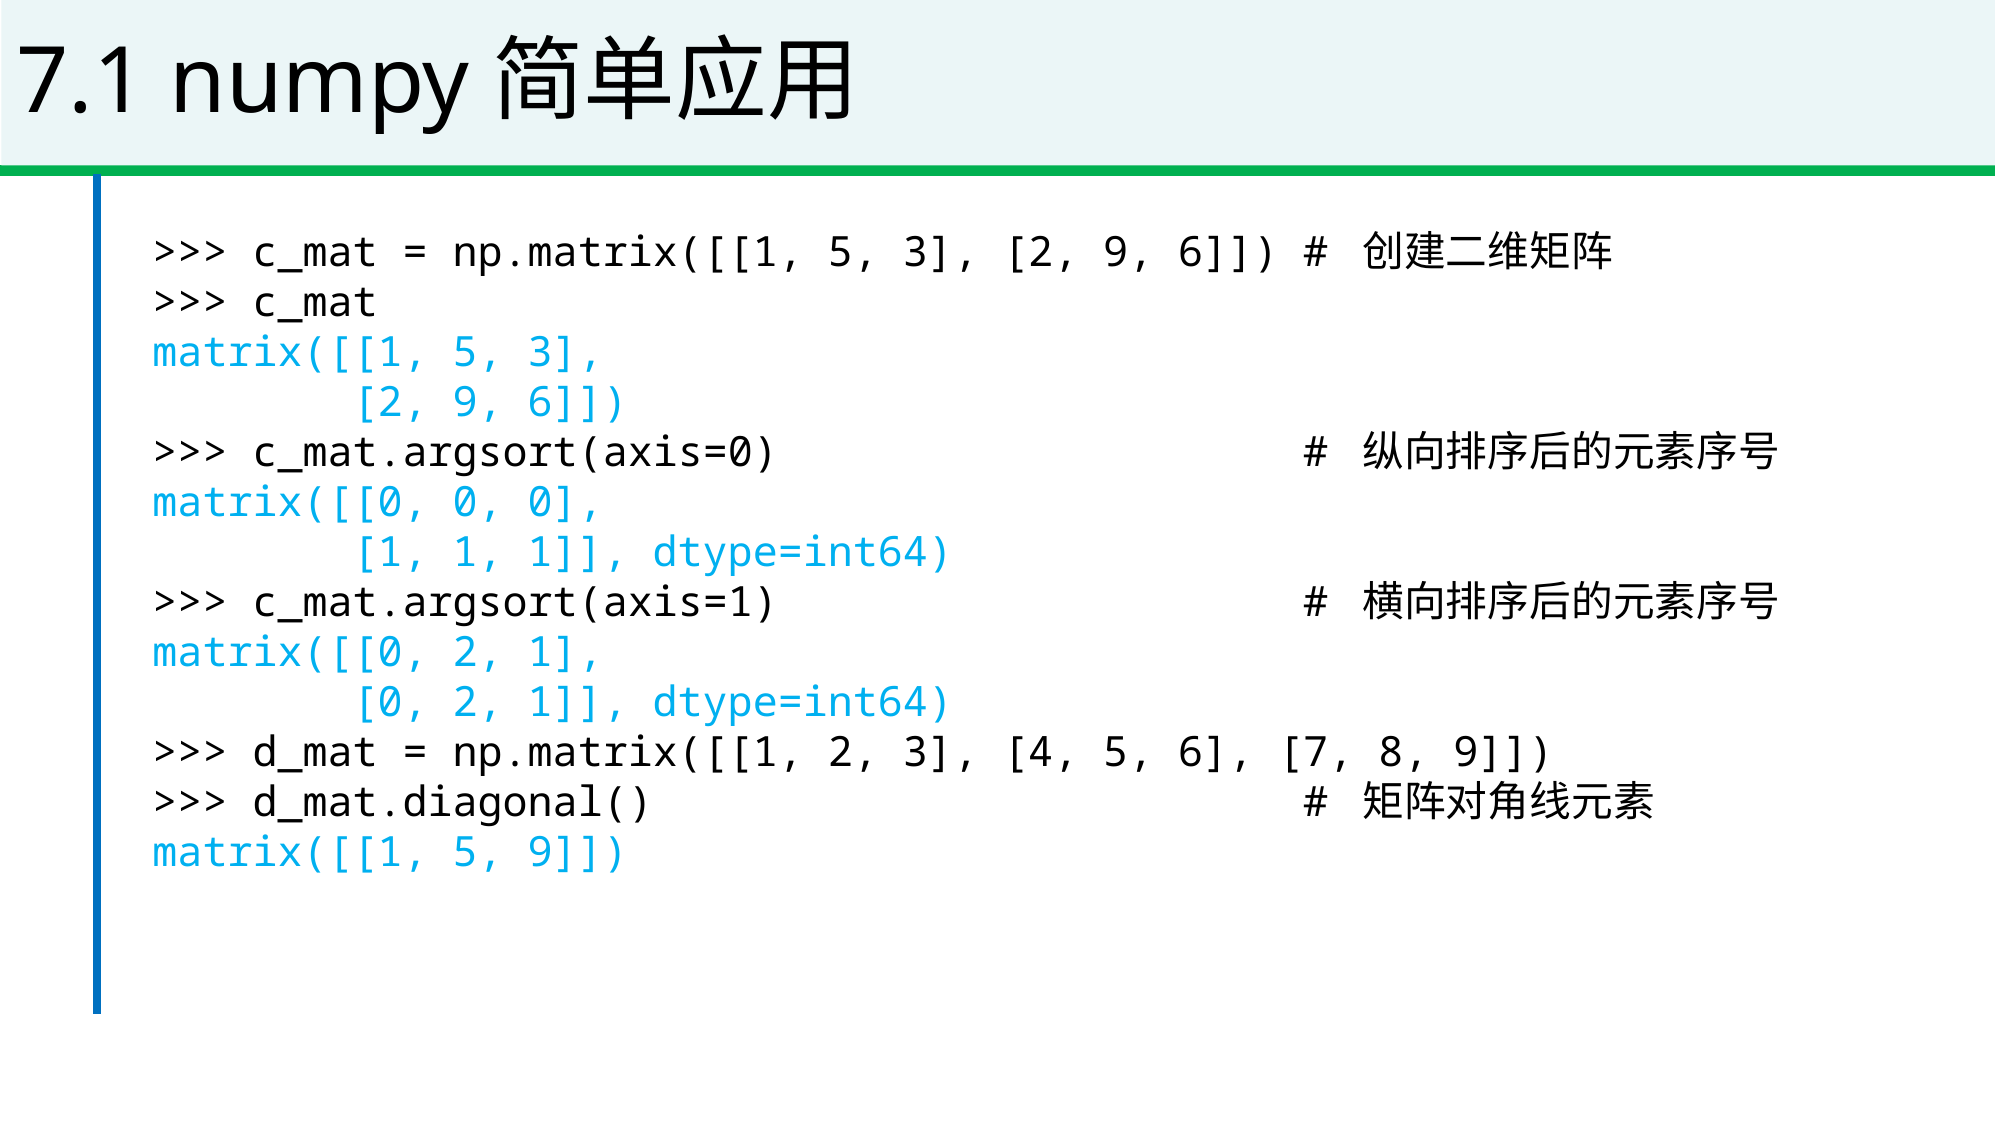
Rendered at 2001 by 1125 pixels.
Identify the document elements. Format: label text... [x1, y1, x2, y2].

list >>> c_mat = np.matrix([[1, 5, 3], [2, 9, 6]]) # 创建二维矩阵 >>> c_mat matrix([[1, 5, 3], [2, 9, 6]]) >>> c_mat.argsort(axis=0) # 纵向排序后的元素序号 matrix([[0, 0, 0], [1, 1, 1]], dtype=int64) >>> c_mat.argsort(axis=1) # 横向排序后的元素序号 matrix([[0, 2, 1], [0, 2, 1]], dtype=int64) >>> d_mat = np.matrix([[1, 2, 3], [4, 5, 6], [7, 8, 9]]) >>> d_mat.diagonal() # 矩阵对角线元素 matrix([[1, 5, 9]]) [137, 216, 1863, 978]
title 7.1 numpy简单应用 [1, 0, 1995, 166]
